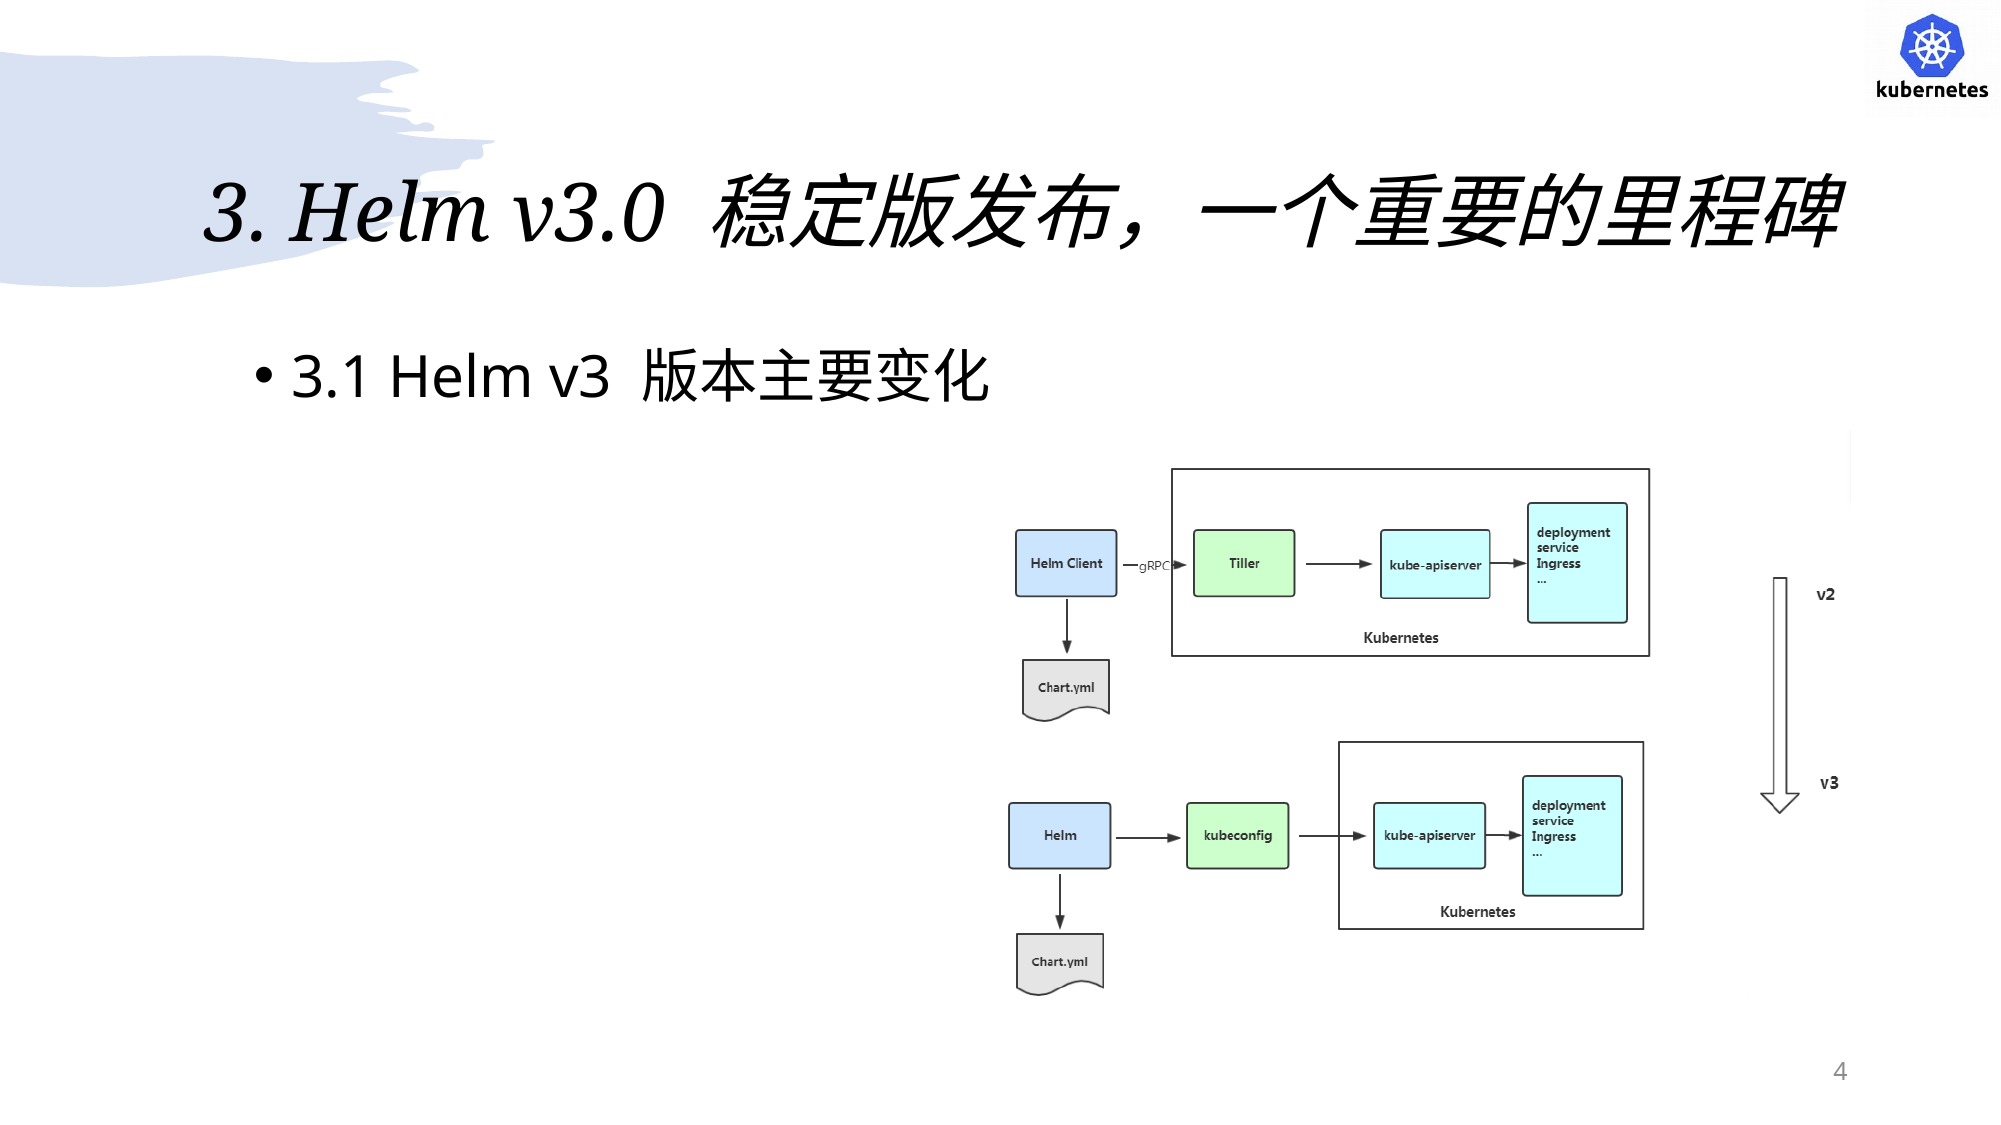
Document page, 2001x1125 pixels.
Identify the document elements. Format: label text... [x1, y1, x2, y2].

slide_number 4 [1412, 1042, 1863, 1103]
picture [974, 430, 1851, 1015]
picture [1864, 0, 2000, 117]
title 3. Helm v3.0 稳定版发布，一个重要的里程碑 [189, 159, 1882, 272]
list 3.1 Helm v3 版本主要变化 [238, 331, 1964, 1015]
